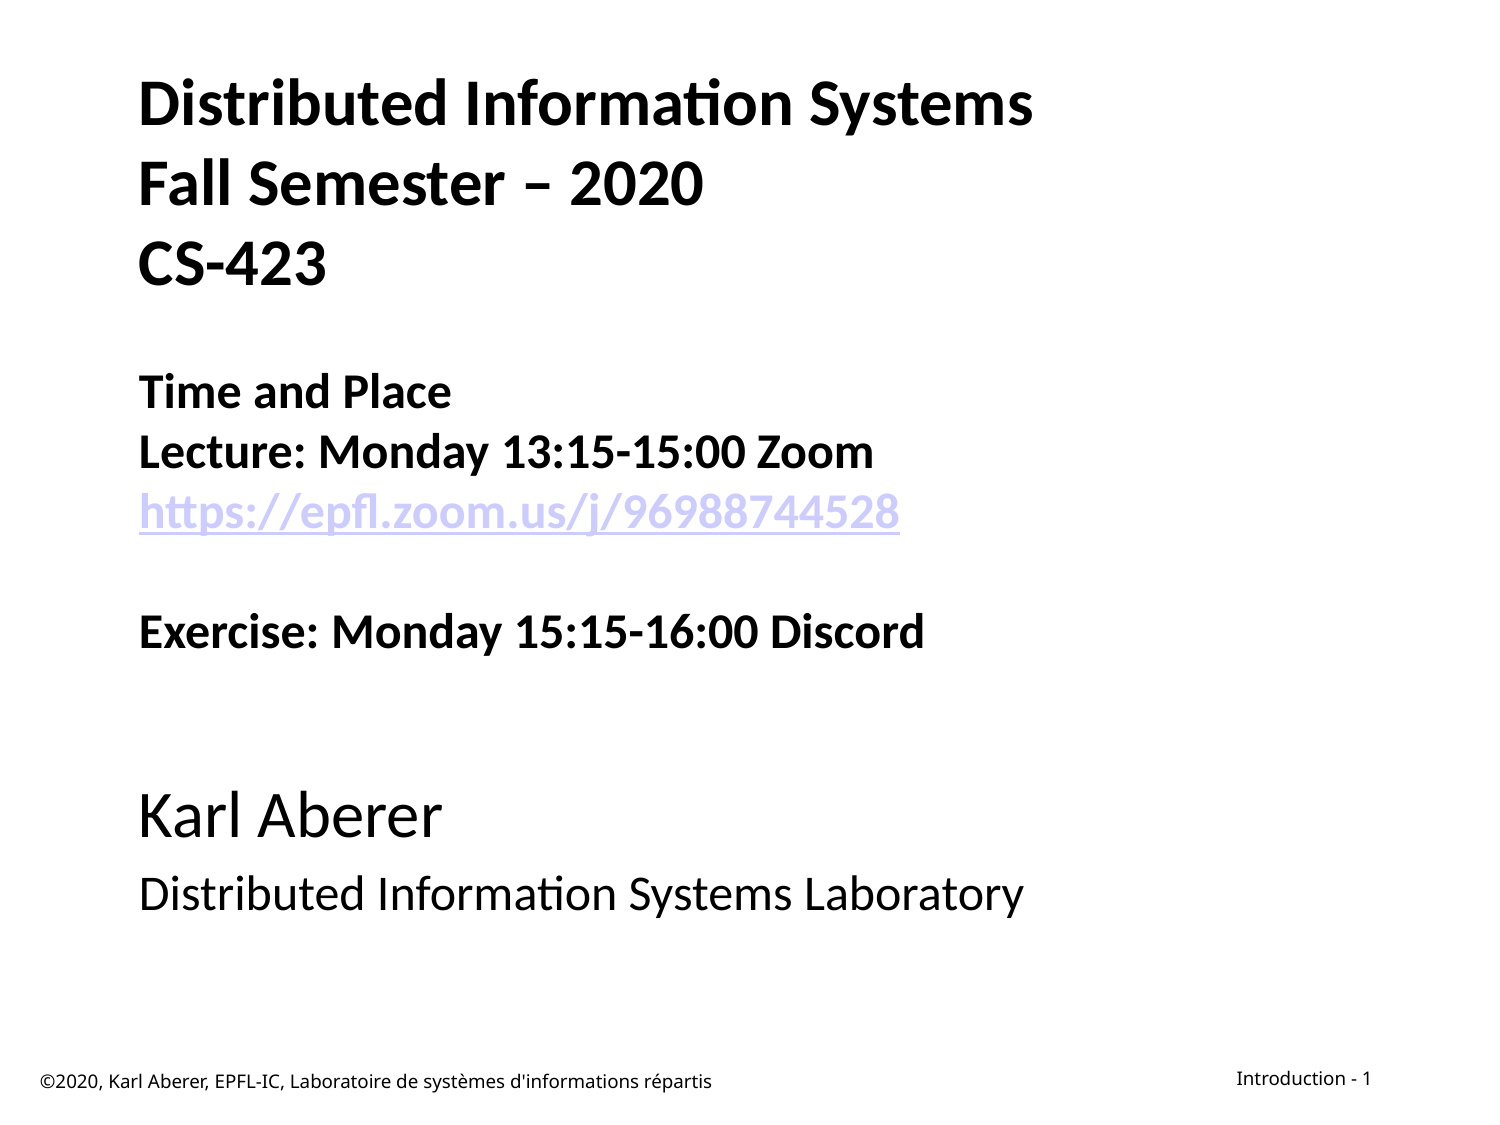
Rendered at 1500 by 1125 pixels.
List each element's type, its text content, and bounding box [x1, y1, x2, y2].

subtitle Karl Aberer Distributed Information Systems Laboratory [123, 763, 1175, 1051]
title Distributed Information Systems Fall Semester – 2020 CS-423 Time and Place Lecture: Monday 13:15-15:00 Zoom https://epfl.zoom.us/j/96988744528 Exercise: Monday 15:15-16:00 Discord [123, 160, 1400, 717]
footer ©2020, Karl Aberer, EPFL-IC, Laboratoire de systèmes d'informations répartis [24, 1062, 988, 1101]
